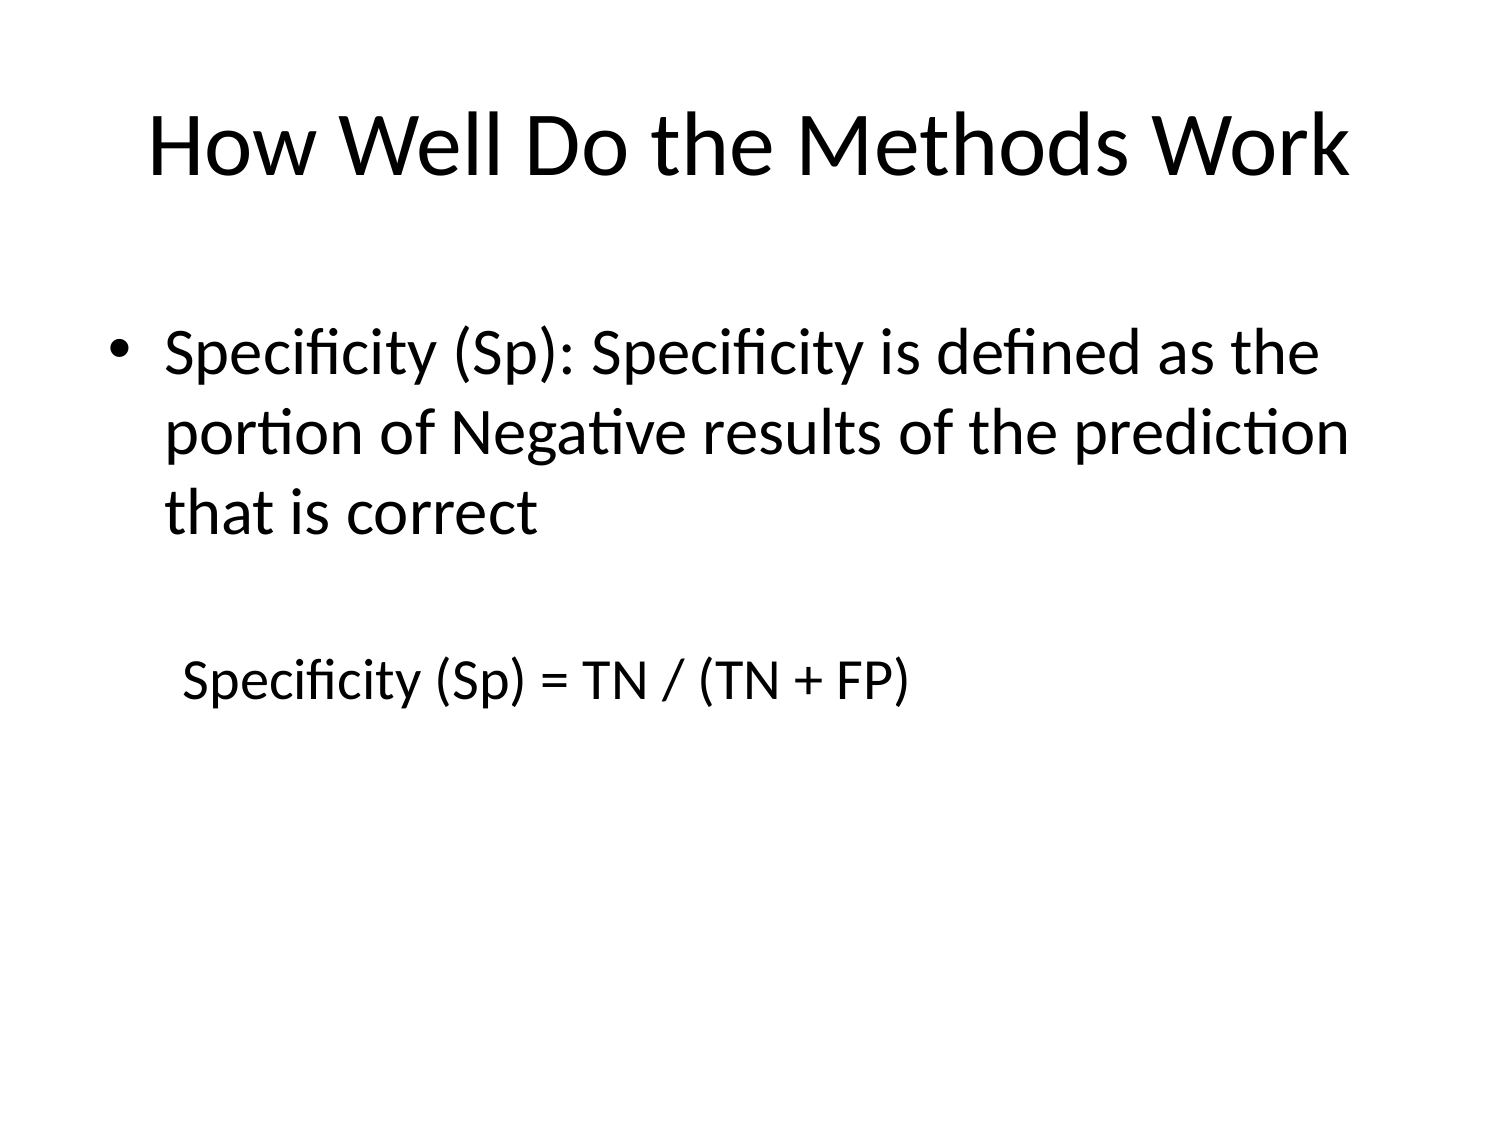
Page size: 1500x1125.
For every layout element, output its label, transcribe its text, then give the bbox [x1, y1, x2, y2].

list Specificity (Sp): Specificity is defined as the portion of Negative results of the prediction that is correct Specificity (Sp) = TN / (TN + FP) [92, 299, 1406, 1000]
title How Well Do the Methods Work [75, 45, 1425, 233]
